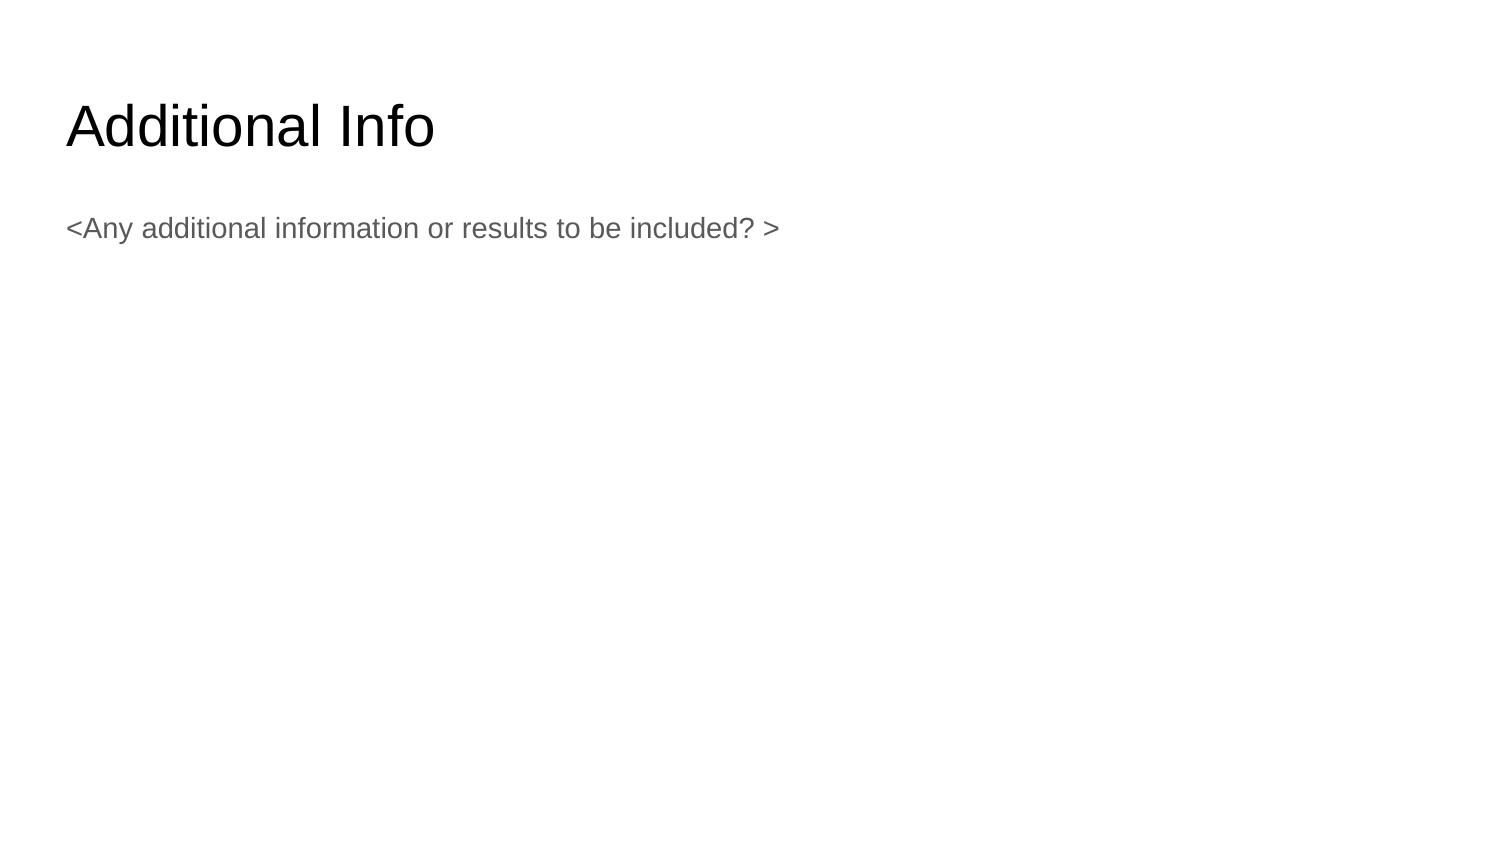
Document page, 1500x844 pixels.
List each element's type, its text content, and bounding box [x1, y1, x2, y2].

list <Any additional information or results to be included? > [51, 189, 1449, 750]
title Additional Info [51, 72, 1449, 167]
